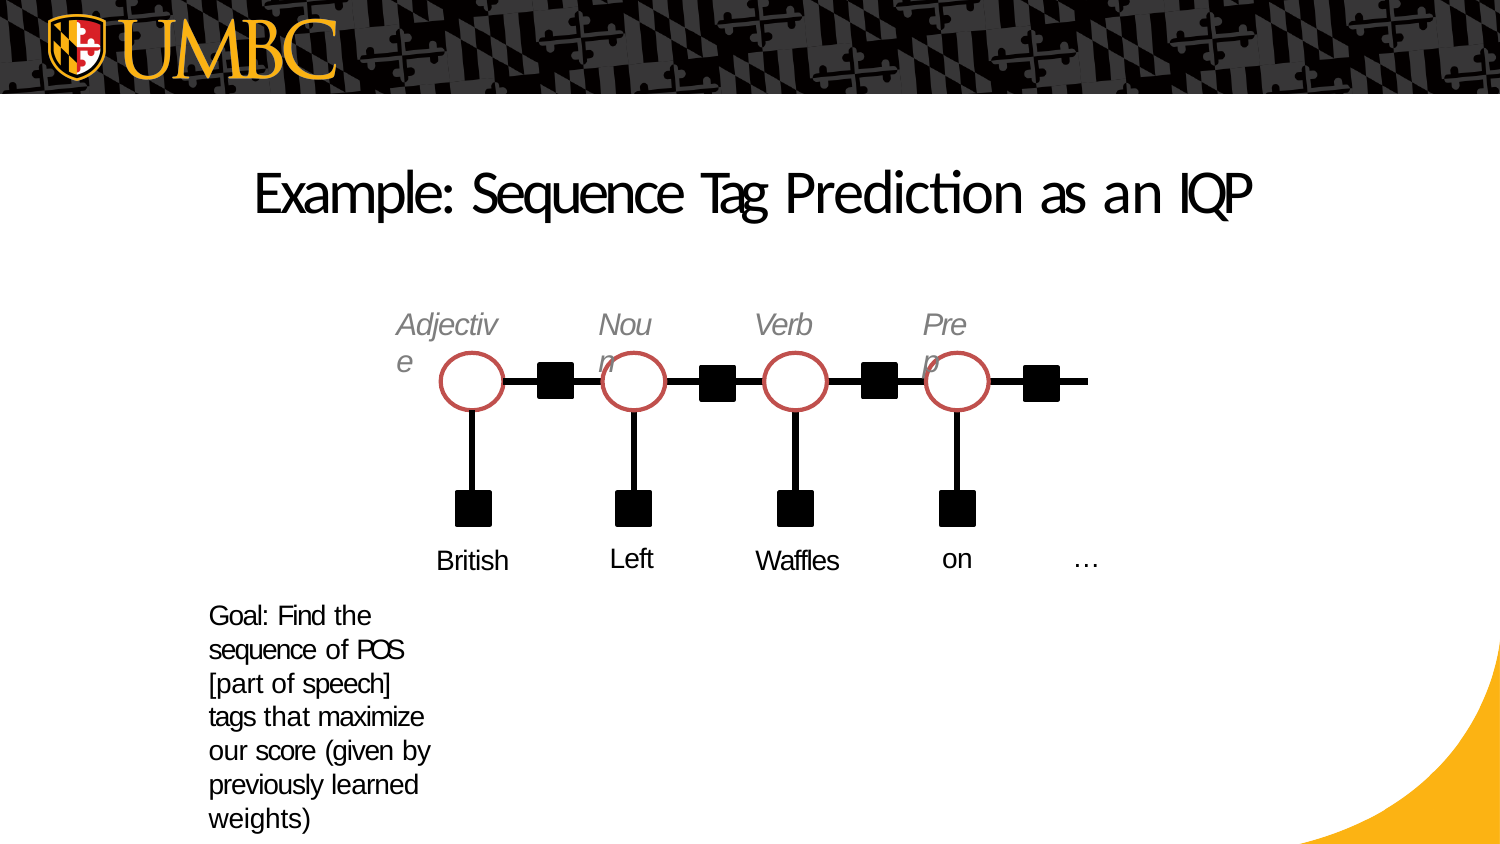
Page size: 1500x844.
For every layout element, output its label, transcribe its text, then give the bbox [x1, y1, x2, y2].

text_box … [1070, 537, 1094, 573]
text_box Adjective [394, 302, 515, 379]
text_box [438, 350, 1088, 527]
text_box Waffles [753, 540, 843, 576]
text_box Left [608, 539, 655, 575]
picture [0, 0, 1500, 94]
title Example: Sequence Tag Prediction as an IQP [247, 116, 1260, 260]
text_box Verb [752, 302, 814, 342]
picture [1299, 639, 1500, 844]
text_box Noun [596, 302, 669, 349]
text_box British [434, 540, 511, 576]
text_box previously learned weights) [207, 771, 422, 834]
text_box Prep [921, 302, 983, 349]
text_box on [940, 538, 974, 574]
text_box Goal: Find the sequence of POS [part of speech] tags that maximize our score (given by [207, 596, 446, 767]
